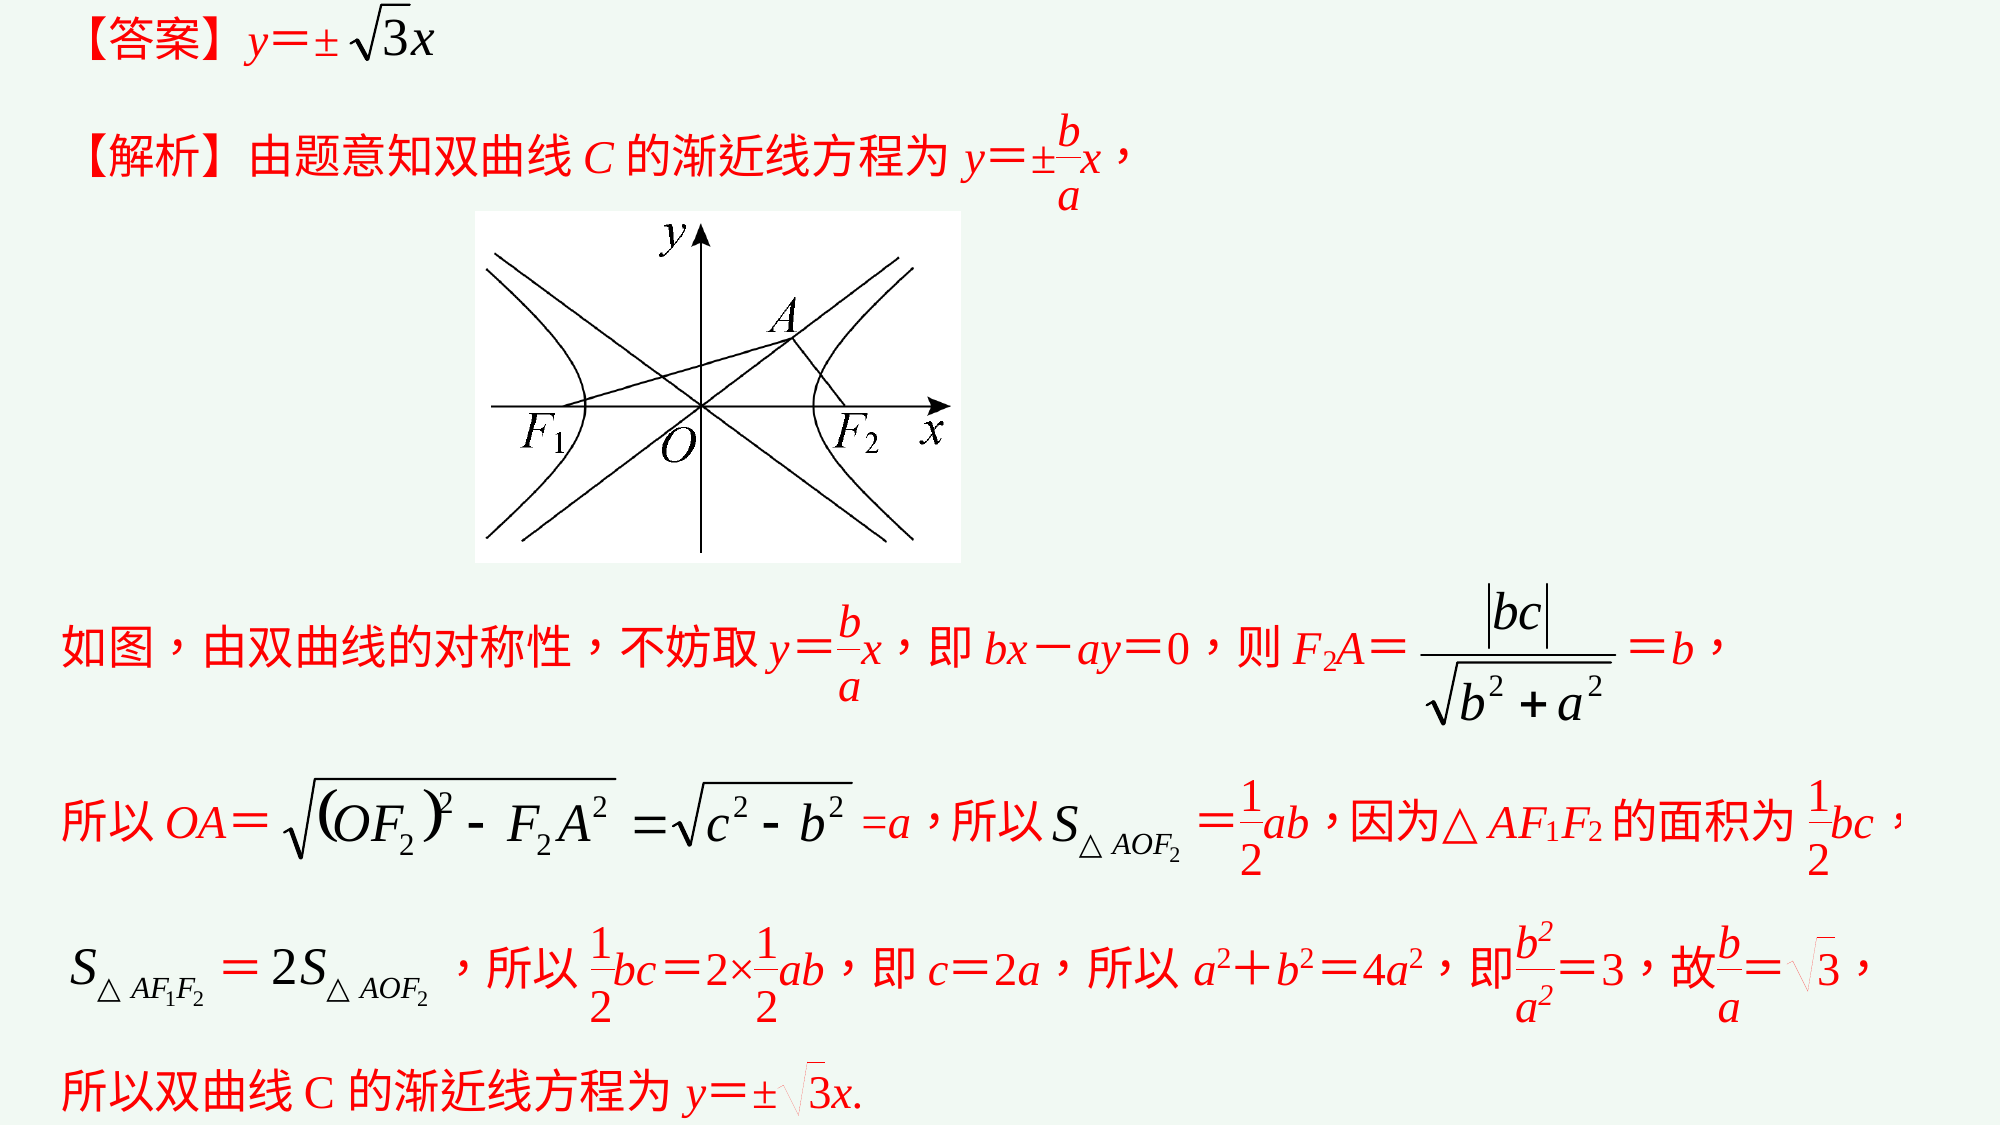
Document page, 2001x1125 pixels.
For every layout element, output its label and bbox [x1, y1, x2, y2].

text_box [61, 0, 1901, 1125]
picture [475, 211, 961, 563]
